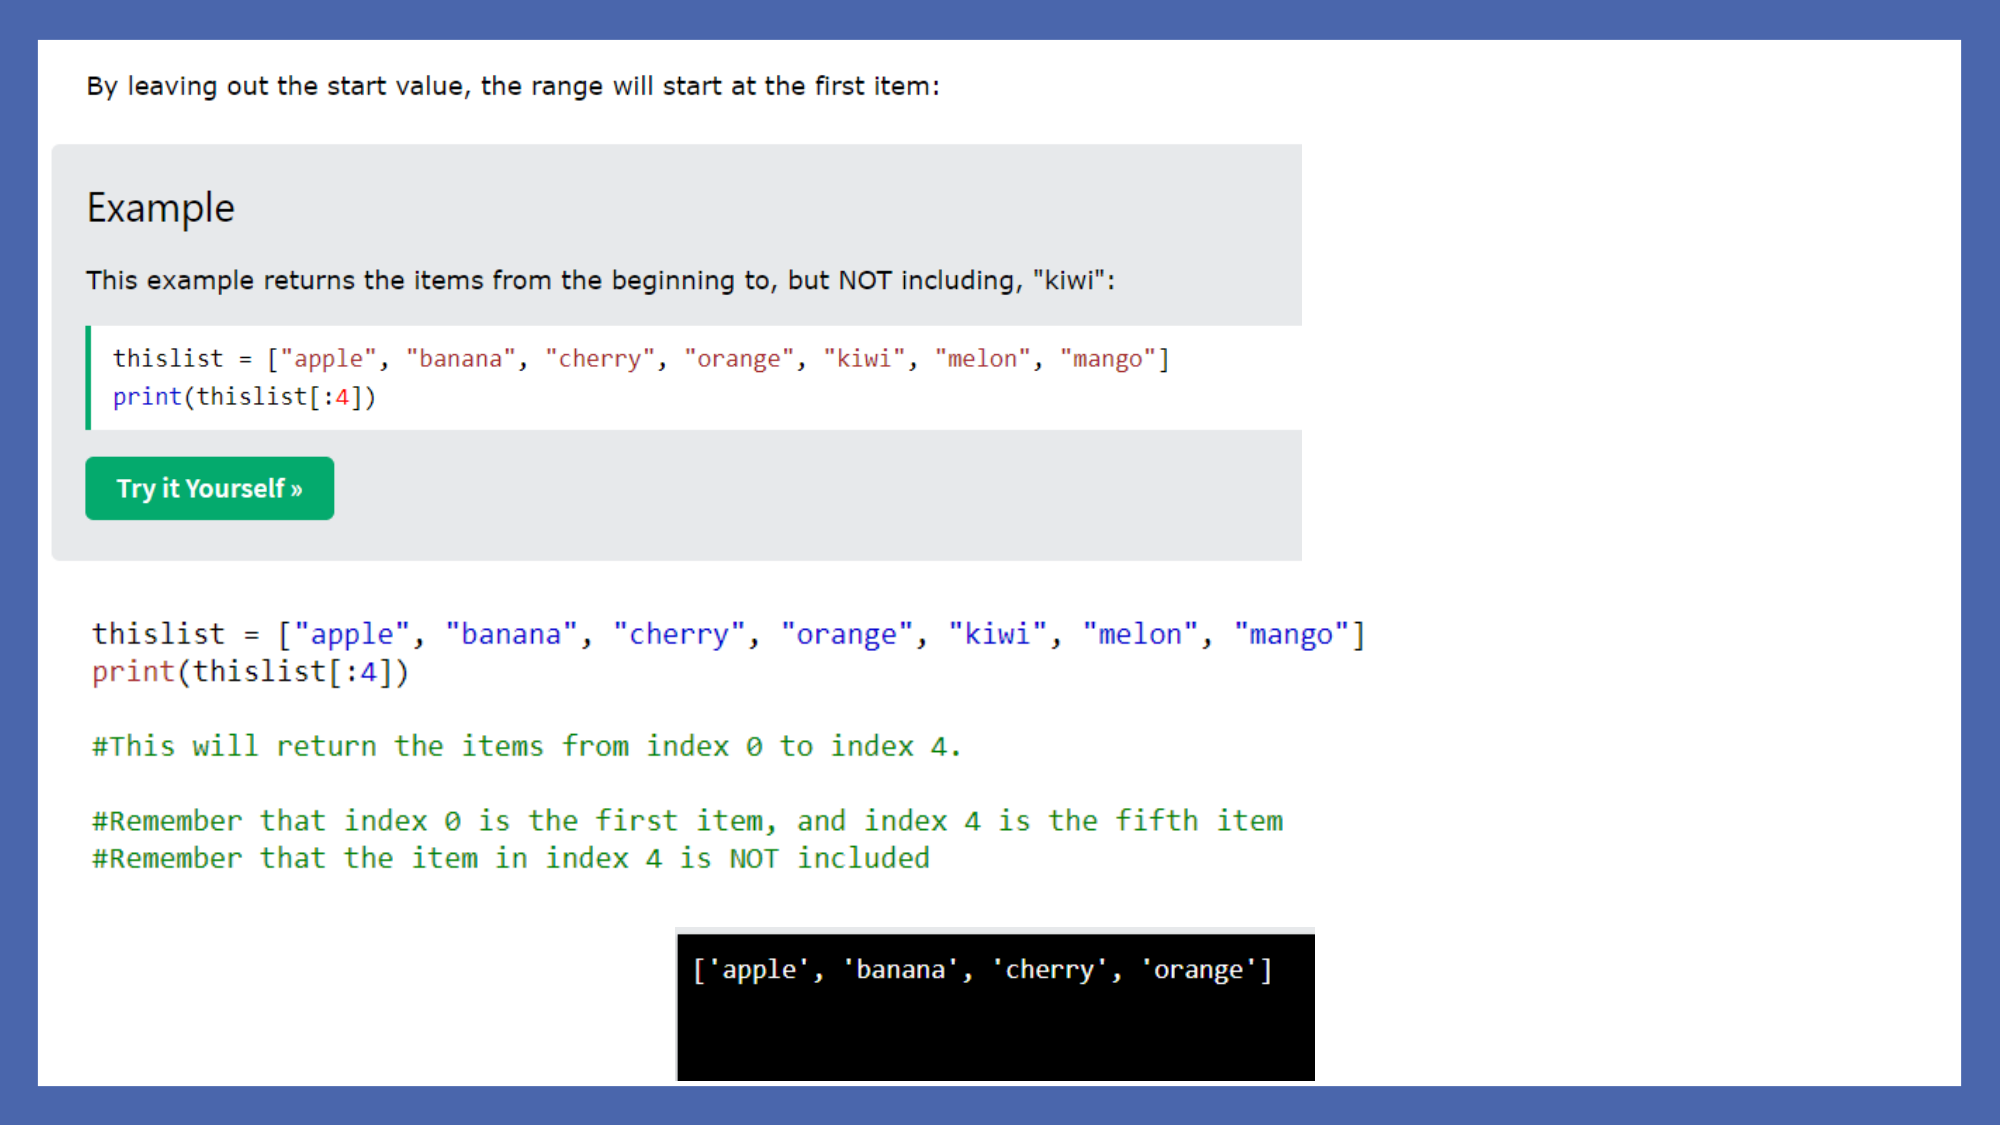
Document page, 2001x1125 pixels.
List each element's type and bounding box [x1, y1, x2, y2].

picture [49, 43, 1302, 579]
picture [76, 600, 1432, 1082]
